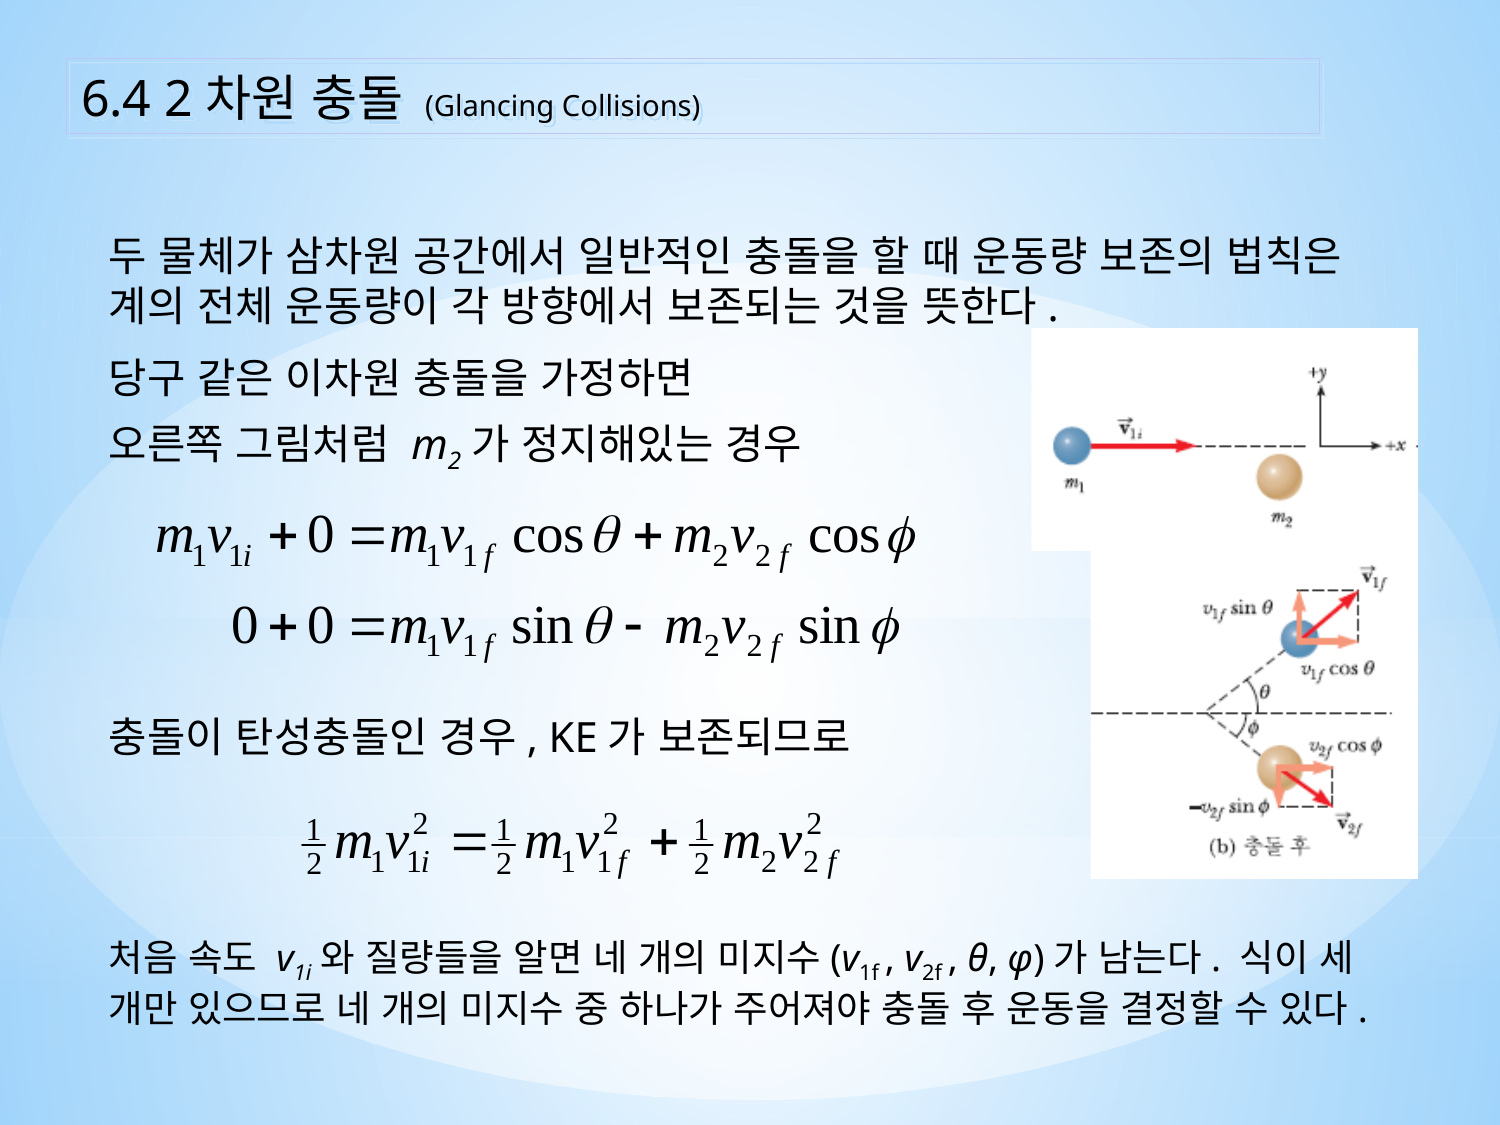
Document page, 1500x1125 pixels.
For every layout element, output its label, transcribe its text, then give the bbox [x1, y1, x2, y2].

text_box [147, 499, 927, 675]
text_box 두 물체가 삼차원 공간에서 일반적인 충돌을 할 때 운동량 보존의 법칙은 계의 전체 운동량이 각 방향에서 보존되는 것을 뜻한다. [93, 222, 1407, 338]
text_box 충돌이 탄성충돌인 경우, KE가 보존되므로 [93, 703, 1024, 768]
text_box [292, 799, 856, 891]
text_box 처음 속도 v1i와 질량들을 알면 네 개의 미지수(v1f , v2f , θ, φ)가 남는다. 식이 세 개만 있으므로 네 개의 미지수 중 하나가 주어져야 충돌 후 운동을 결정할 수 있다. [93, 926, 1395, 1038]
text_box 6.4 2차원 충돌 (Glancing Collisions) [66, 58, 1320, 134]
text_box 오른쪽 그림처럼 m2가 정지해있는 경우 [93, 410, 1020, 482]
text_box 당구 같은 이차원 충돌을 가정하면 [93, 344, 1020, 410]
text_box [1030, 327, 1419, 880]
